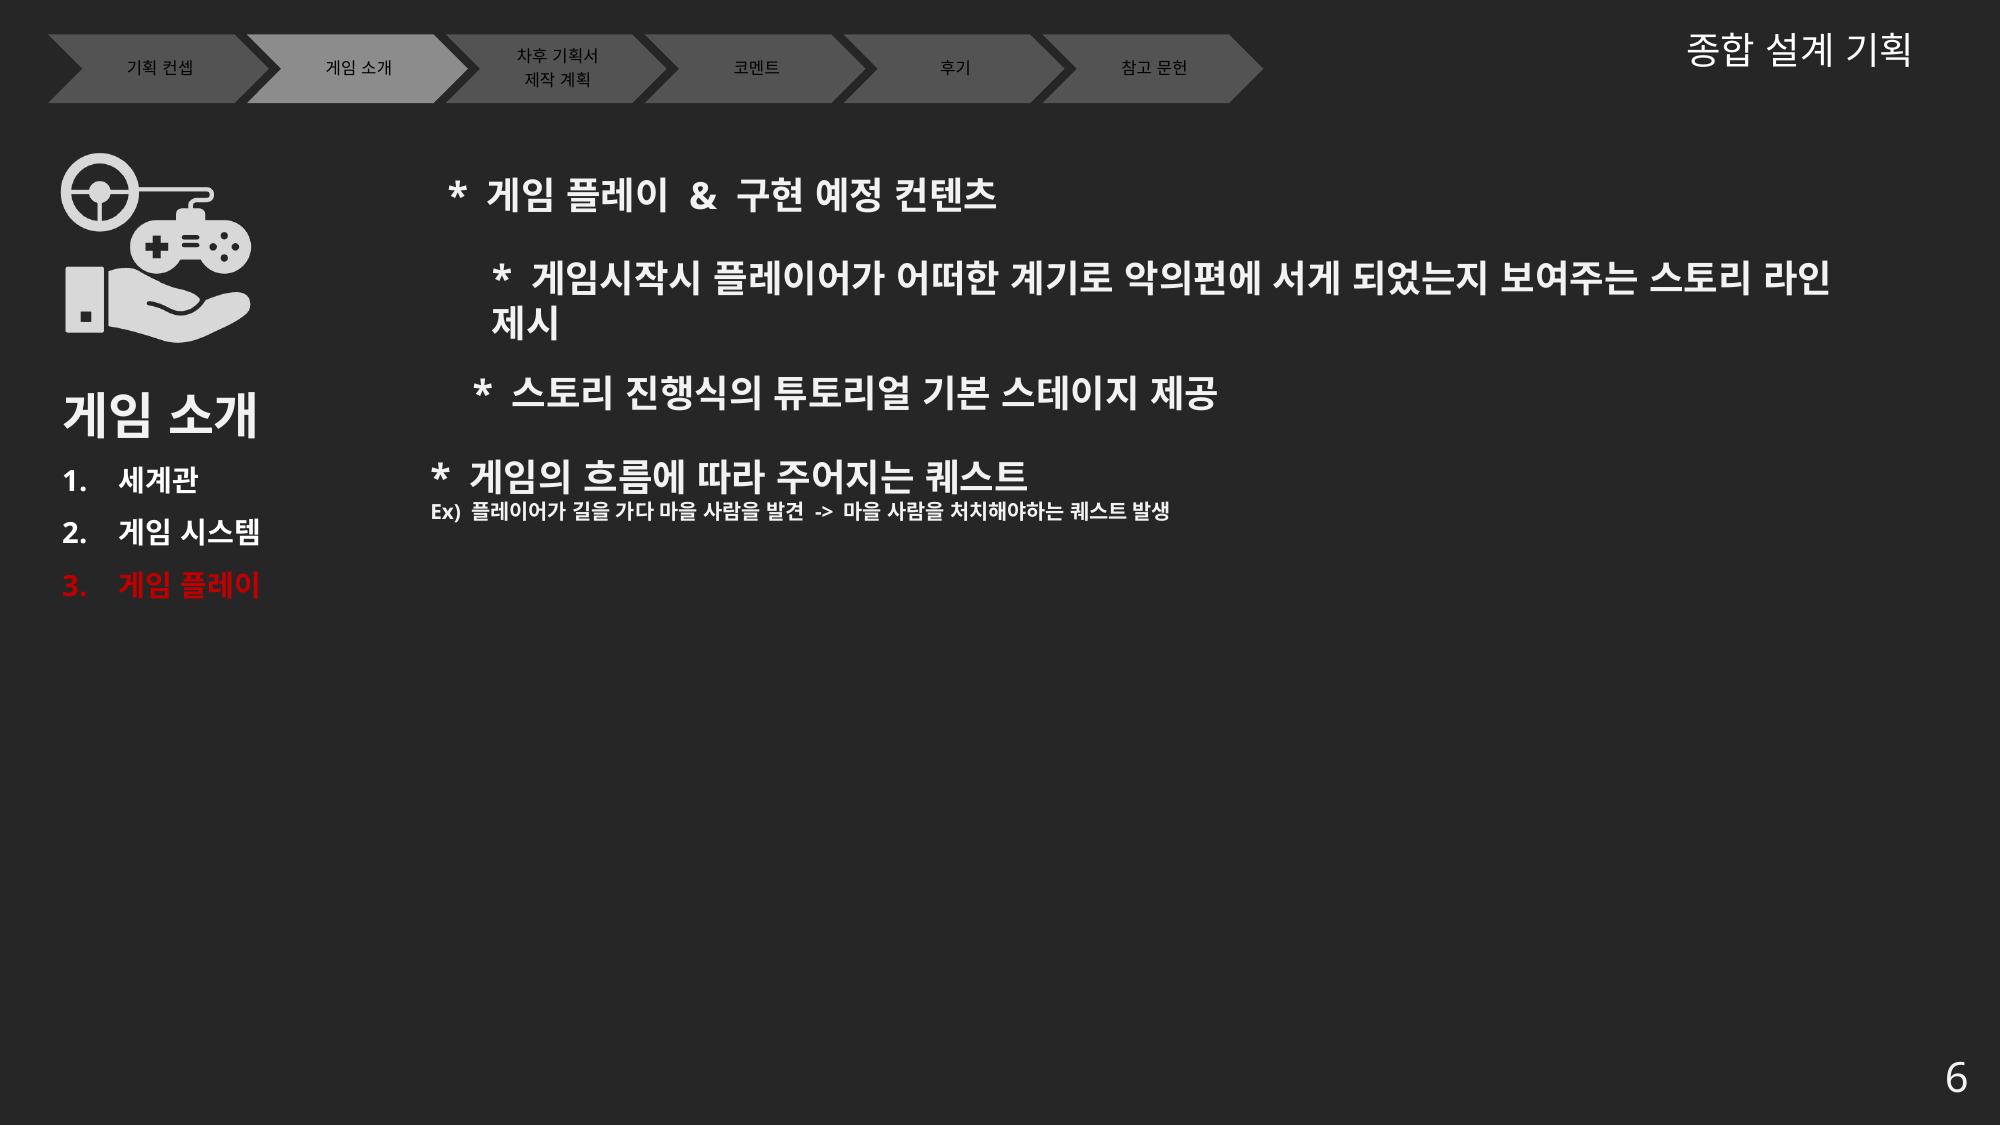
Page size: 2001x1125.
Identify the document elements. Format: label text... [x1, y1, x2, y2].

text_box 종합 설계 기획 [1671, 19, 2000, 79]
text_box * 게임의 흐름에 따라 주어지는 퀘스트 Ex) 플레이어가 길을 가다 마을 사람을 발견 -> 마을 사람을 처치해야하는 퀘스트 발생 [415, 446, 1455, 531]
picture [55, 147, 256, 348]
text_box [47, 34, 1264, 104]
text_box * 스토리 진행식의 튜토리얼 기본 스테이지 제공 [457, 362, 1235, 423]
slide_number 6 [1534, 1045, 1985, 1106]
text_box * 게임 플레이 & 구현 예정 컨텐츠 [432, 164, 1014, 225]
text_box 게임 소개 세계관 게임 시스템 게임 플레이 [47, 347, 341, 610]
text_box * 게임시작시 플레이어가 어떠한 계기로 악의편에 서게 되었는지 보여주는 스토리 라인 제시 [477, 247, 1849, 353]
